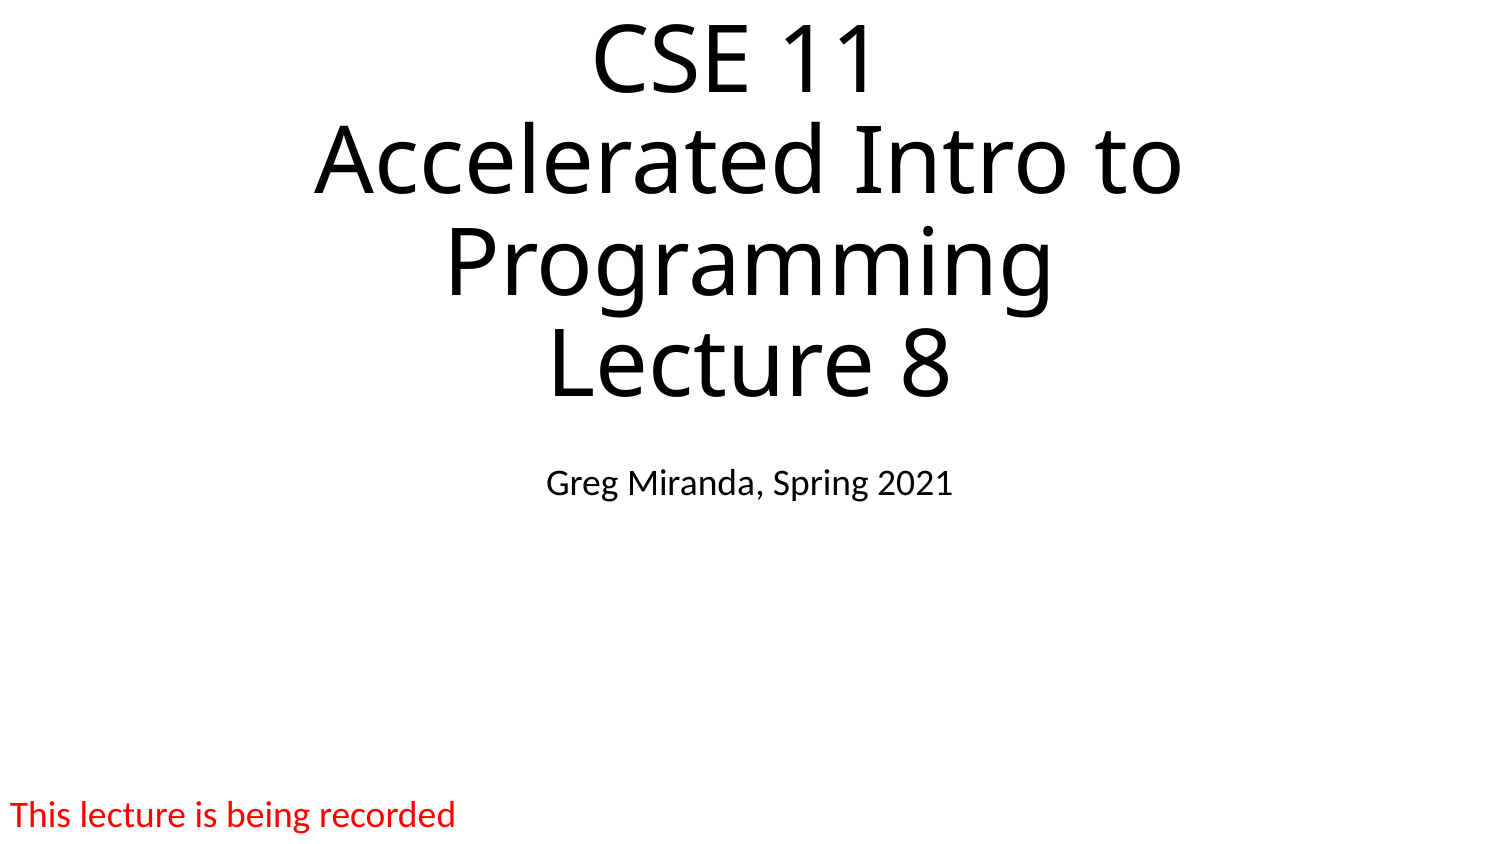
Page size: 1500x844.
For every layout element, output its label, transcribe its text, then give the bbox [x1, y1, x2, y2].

subtitle Greg Miranda, Spring 2021 [187, 443, 1313, 647]
text_box This lecture is being recorded [0, 783, 472, 843]
title CSE 11 Accelerated Intro to Programming Lecture 8 [0, 138, 1500, 432]
